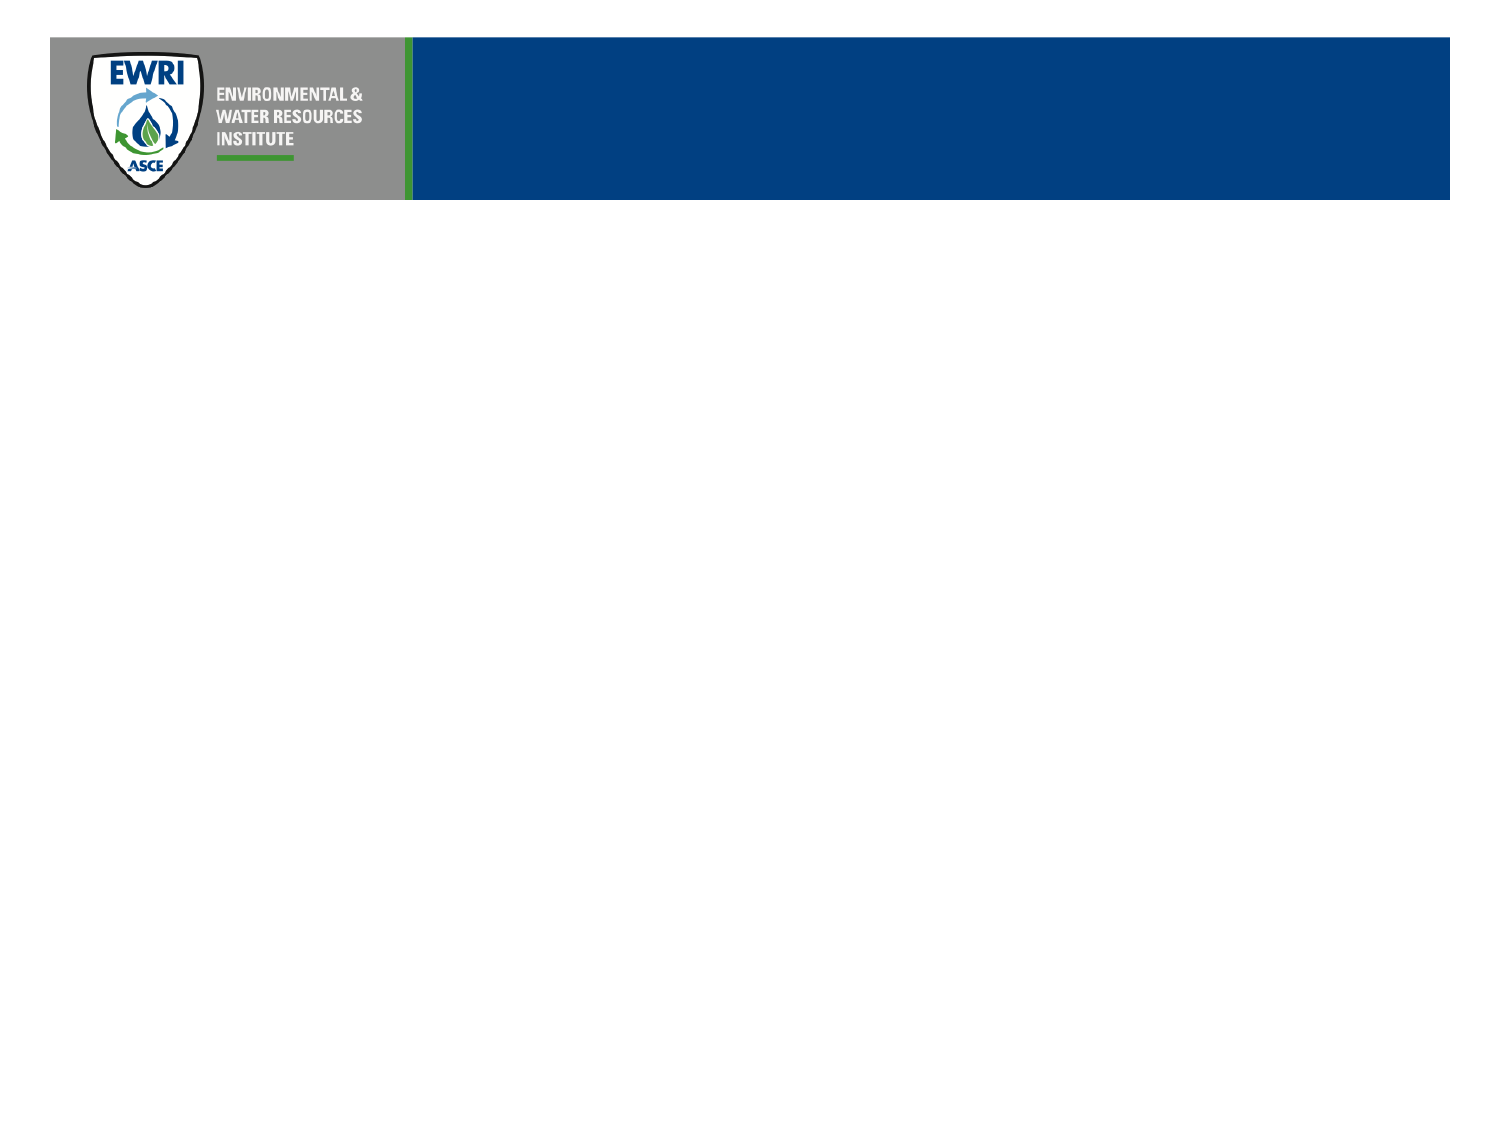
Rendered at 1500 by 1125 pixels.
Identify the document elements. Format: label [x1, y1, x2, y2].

picture [87, 51, 363, 188]
